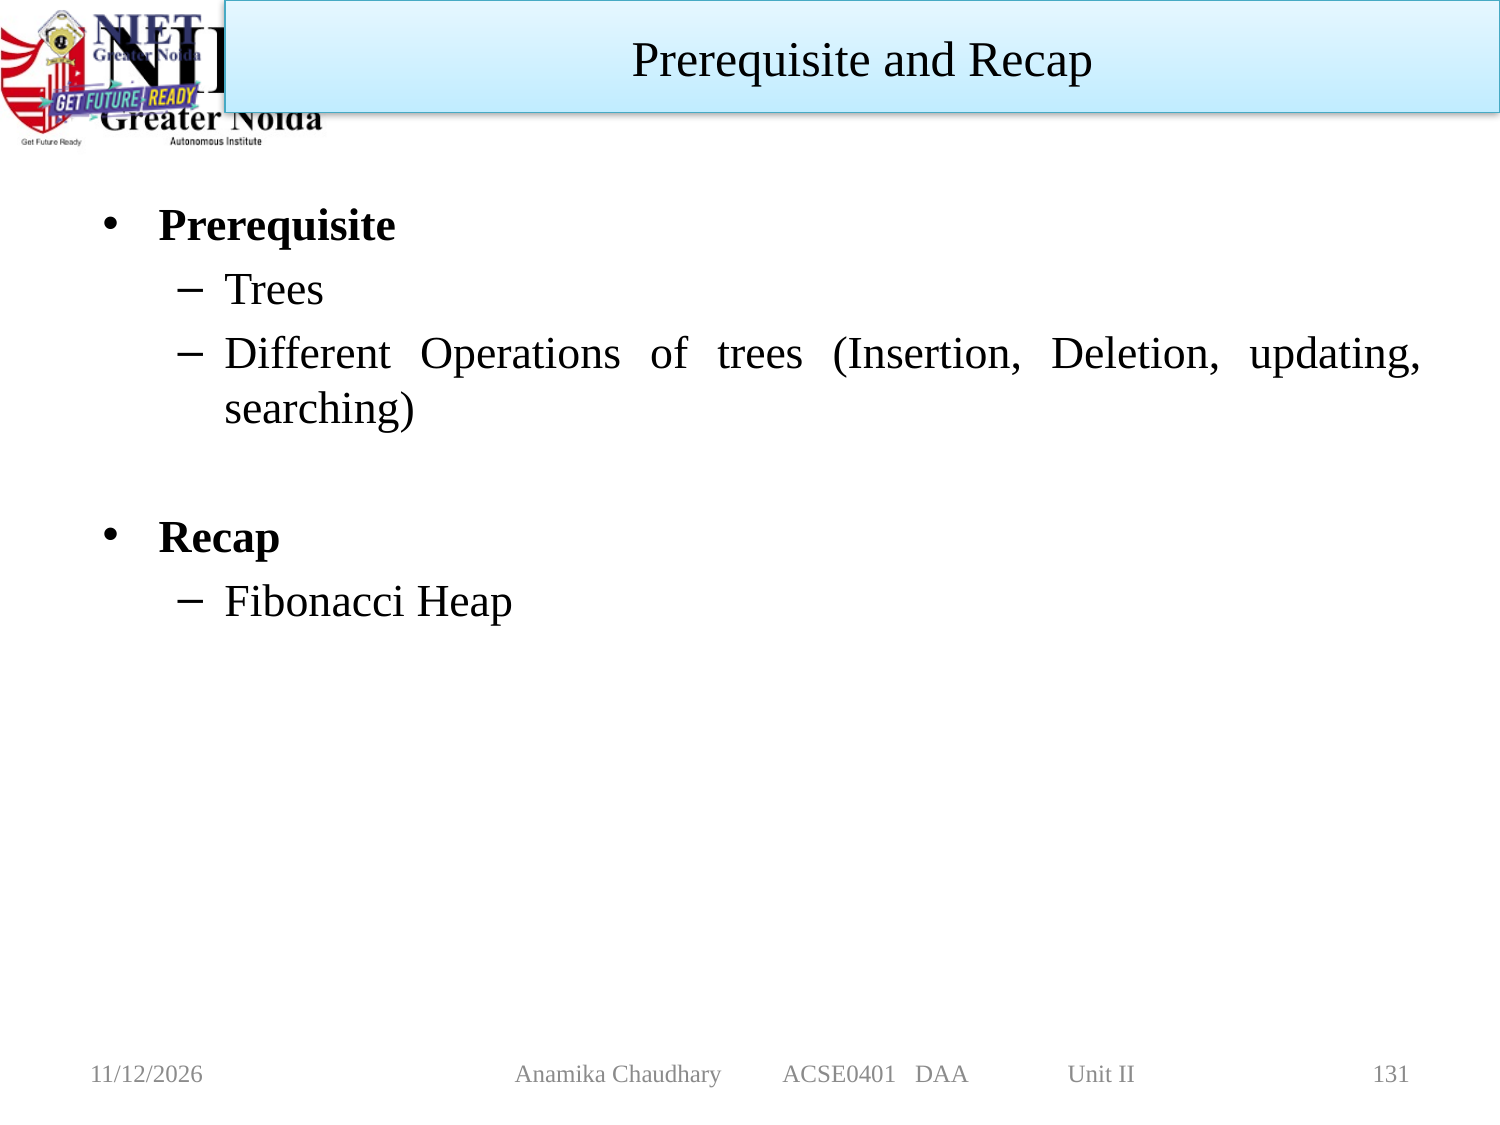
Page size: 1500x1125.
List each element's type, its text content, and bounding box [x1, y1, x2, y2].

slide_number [75, 1042, 412, 1103]
picture [0, 0, 332, 175]
slide_number 131 [1074, 1042, 1425, 1103]
list Prerequisite Trees Different Operations of trees (Insertion, Deletion, updating, searching) Recap Fibonacci Heap [87, 187, 1438, 975]
footer Anamika Chaudhary ACSE0401 DAA Unit II [412, 1042, 1074, 1103]
text_box Prerequisite and Recap [238, 0, 1500, 113]
